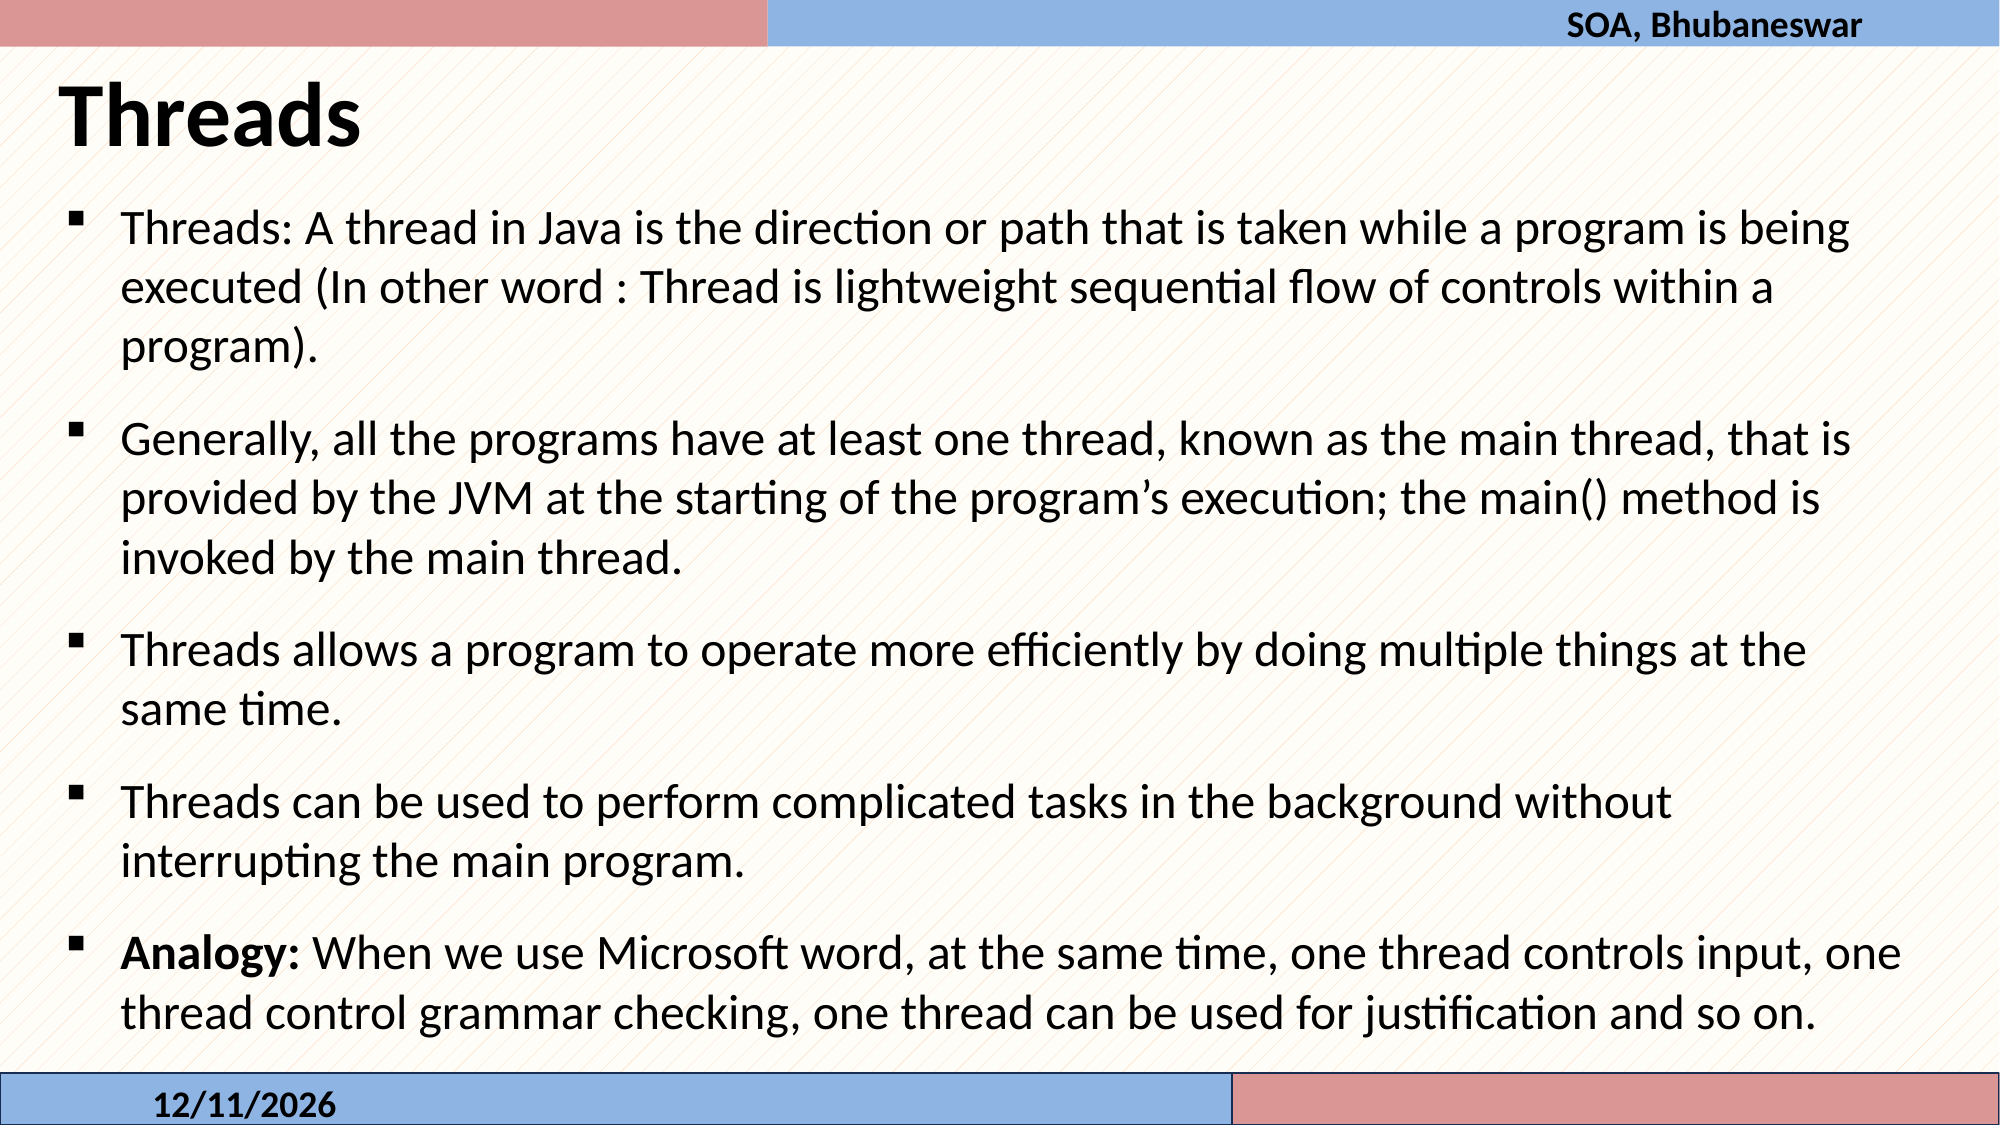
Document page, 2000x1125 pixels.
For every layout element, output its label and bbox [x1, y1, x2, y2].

text_box [0, 0, 2000, 1125]
